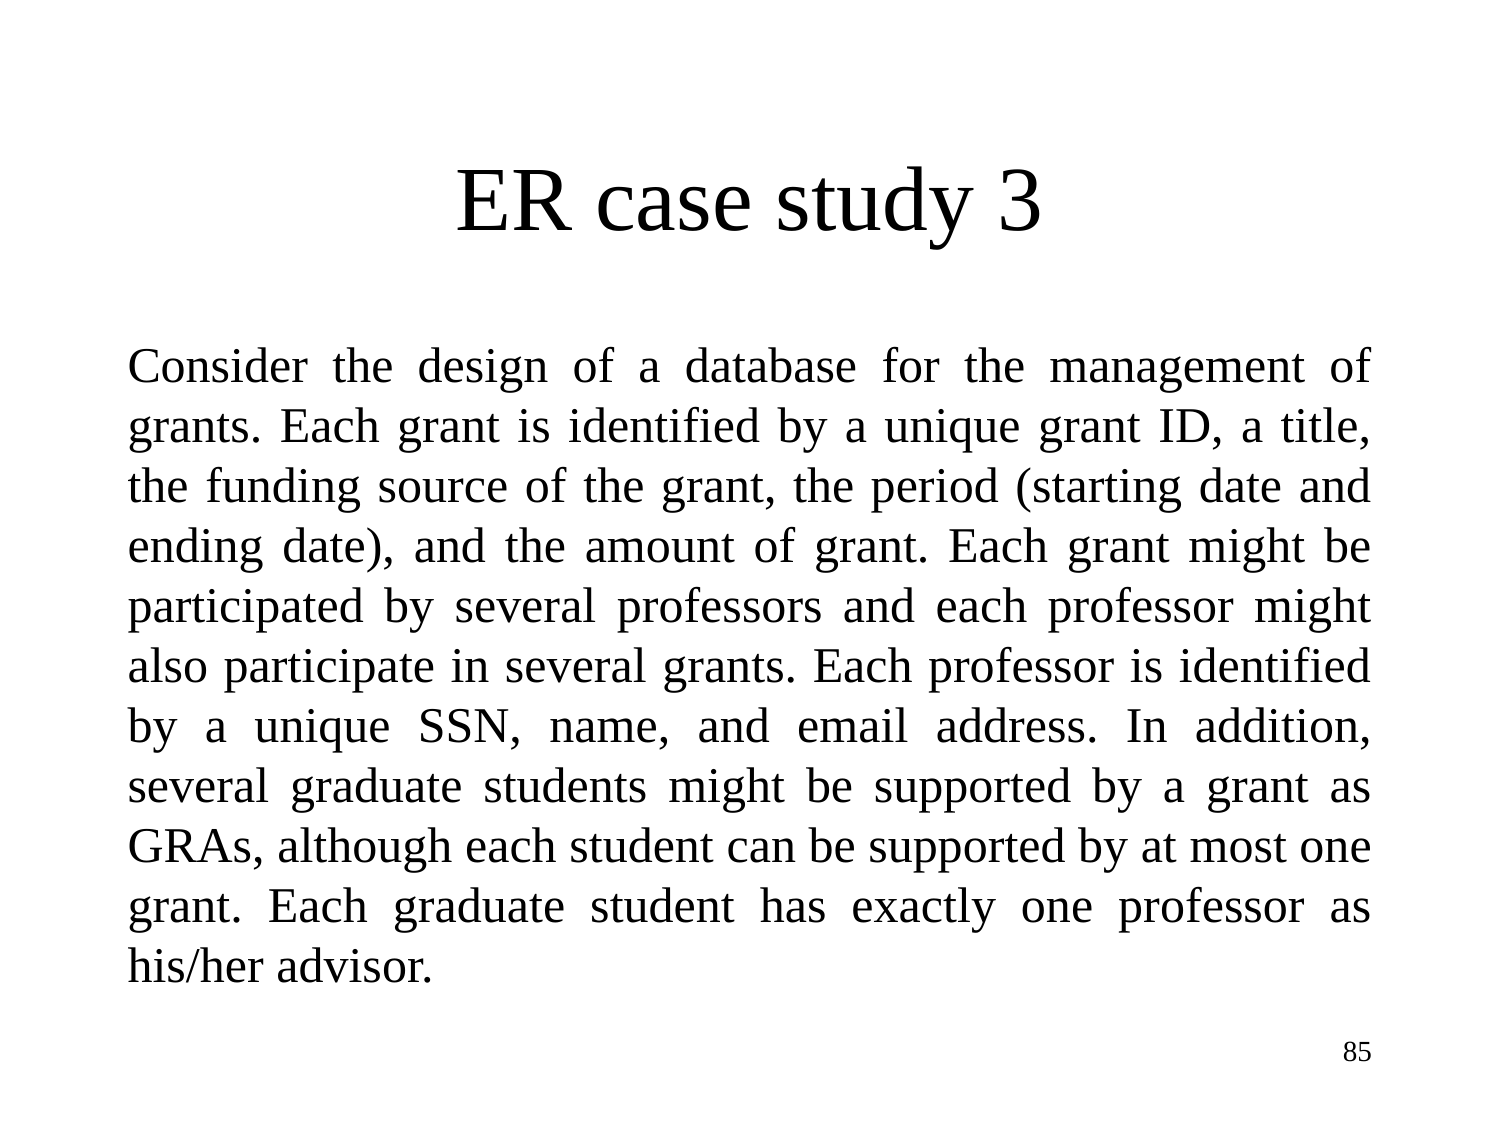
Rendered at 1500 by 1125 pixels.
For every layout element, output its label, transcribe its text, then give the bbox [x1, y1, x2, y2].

title ER case study 3 [112, 99, 1388, 288]
slide_number 85 [1074, 1024, 1388, 1101]
list Consider the design of a database for the management of grants. Each grant is identified by a unique grant ID, a title, the funding source of the grant, the period (starting date and ending date), and the amount of grant. Each grant might be participated by several professors and each professor might also participate in several grants. Each professor is identified by a unique SSN, name, and email address. In addition, several graduate students might be supported by a grant as GRAs, although each student can be supported by at most one grant. Each graduate student has exactly one professor as his/her advisor. [112, 324, 1388, 1001]
